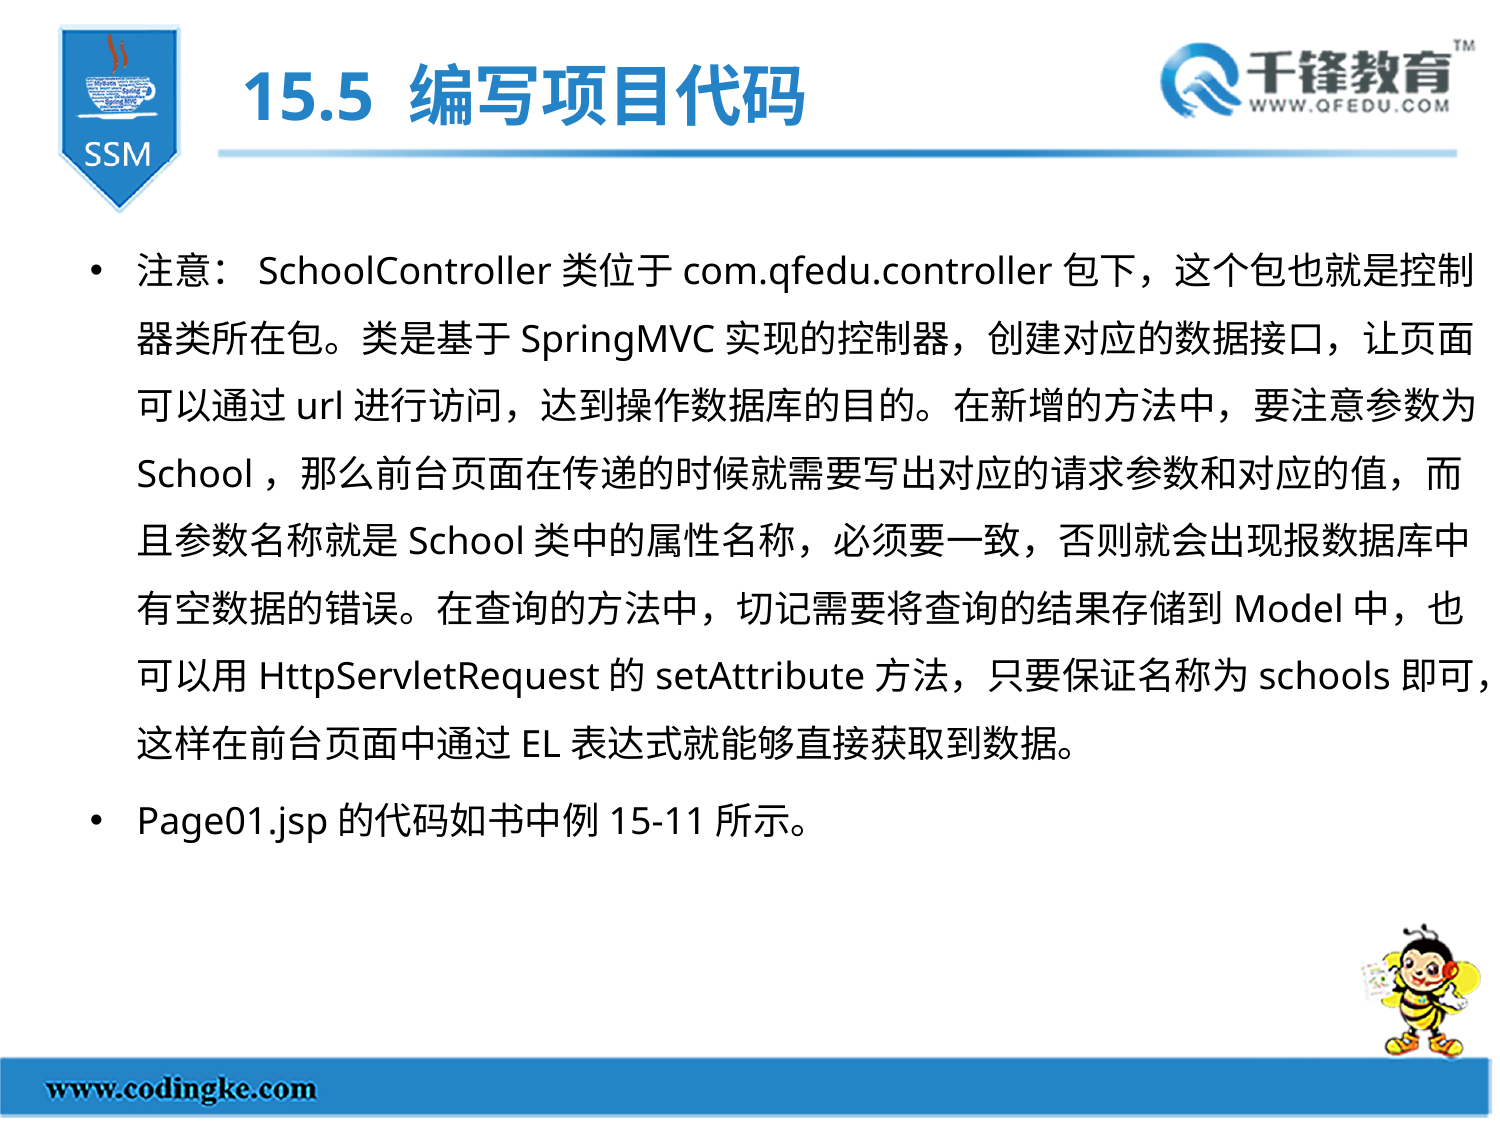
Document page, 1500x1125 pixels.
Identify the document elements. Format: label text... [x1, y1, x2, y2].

picture [0, 850, 1500, 1125]
picture [0, 0, 1500, 217]
text_box 15.5 编写项目代码 [226, 47, 1162, 140]
text_box 注意：SchoolController类位于com.qfedu.controller包下，这个包也就是控制器类所在包。类是基于SpringMVC实现的控制器，创建对应的数据接口，让页面可以通过url进行访问，达到操作数据库的目的。在新增的方法中，要注意参数为School，那么前台页面在传递的时候就需要写出对应的请求参数和对应的值，而且参数名称就是School类中的属性名称，必须要一致，否则就会出现报数据库中有空数据的错误。在查询的方法中，切记需要将查询的结果存储到Model中，也可以用HttpServletRequest的setAttribute方法，只要保证名称为schools即可，这样在前台页面中通过EL表达式就能够直接获取到数据。 Page01.jsp的代码如书中例15-11所示。 [0, 217, 1500, 850]
